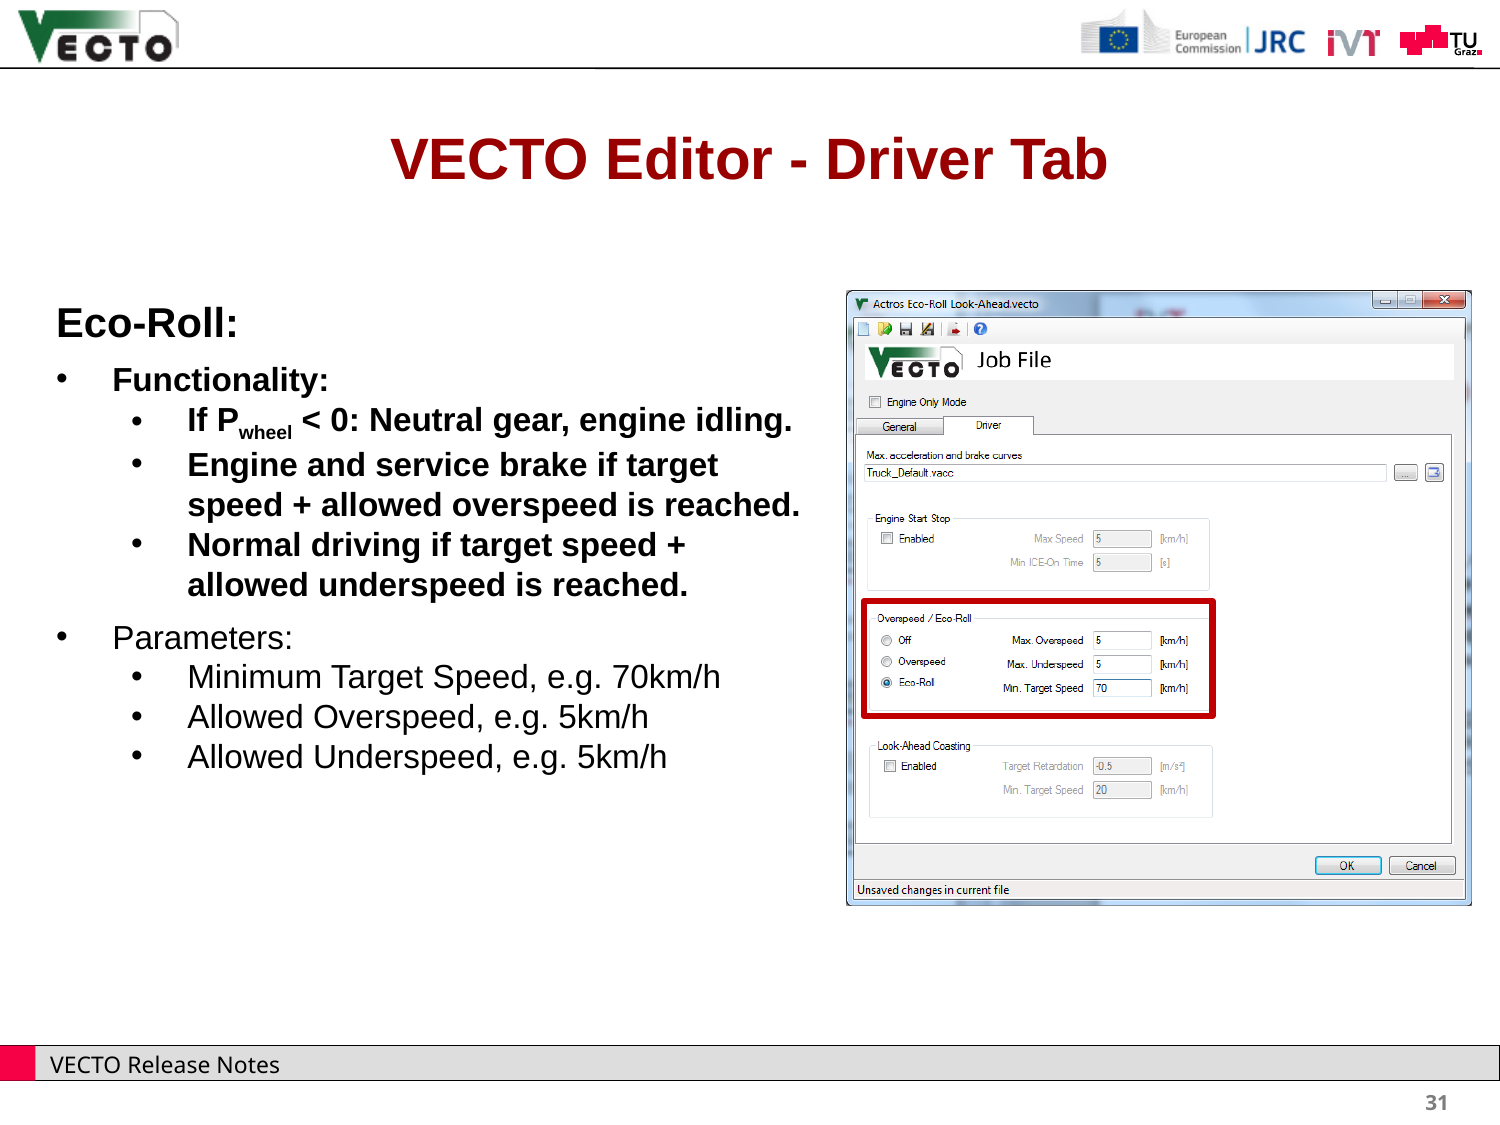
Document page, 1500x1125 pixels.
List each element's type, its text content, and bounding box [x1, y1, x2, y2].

title VECTO Editor - Driver Tab [0, 127, 1500, 185]
picture [17, 9, 179, 65]
picture [1328, 30, 1380, 56]
picture [1080, 7, 1306, 54]
text_box Eco-Roll: Functionality: If Pwheel < 0: Neutral gear, engine idling. Engine and service brake if target speed + allowed overspeed is reached. Normal driving if target speed + allowed underspeed is reached. Parameters: Minimum Target Speed, e.g. 70km/h Allowed Overspeed, e.g. 5km/h Allowed Underspeed, e.g. 5km/h [41, 288, 821, 783]
picture [845, 289, 1473, 907]
